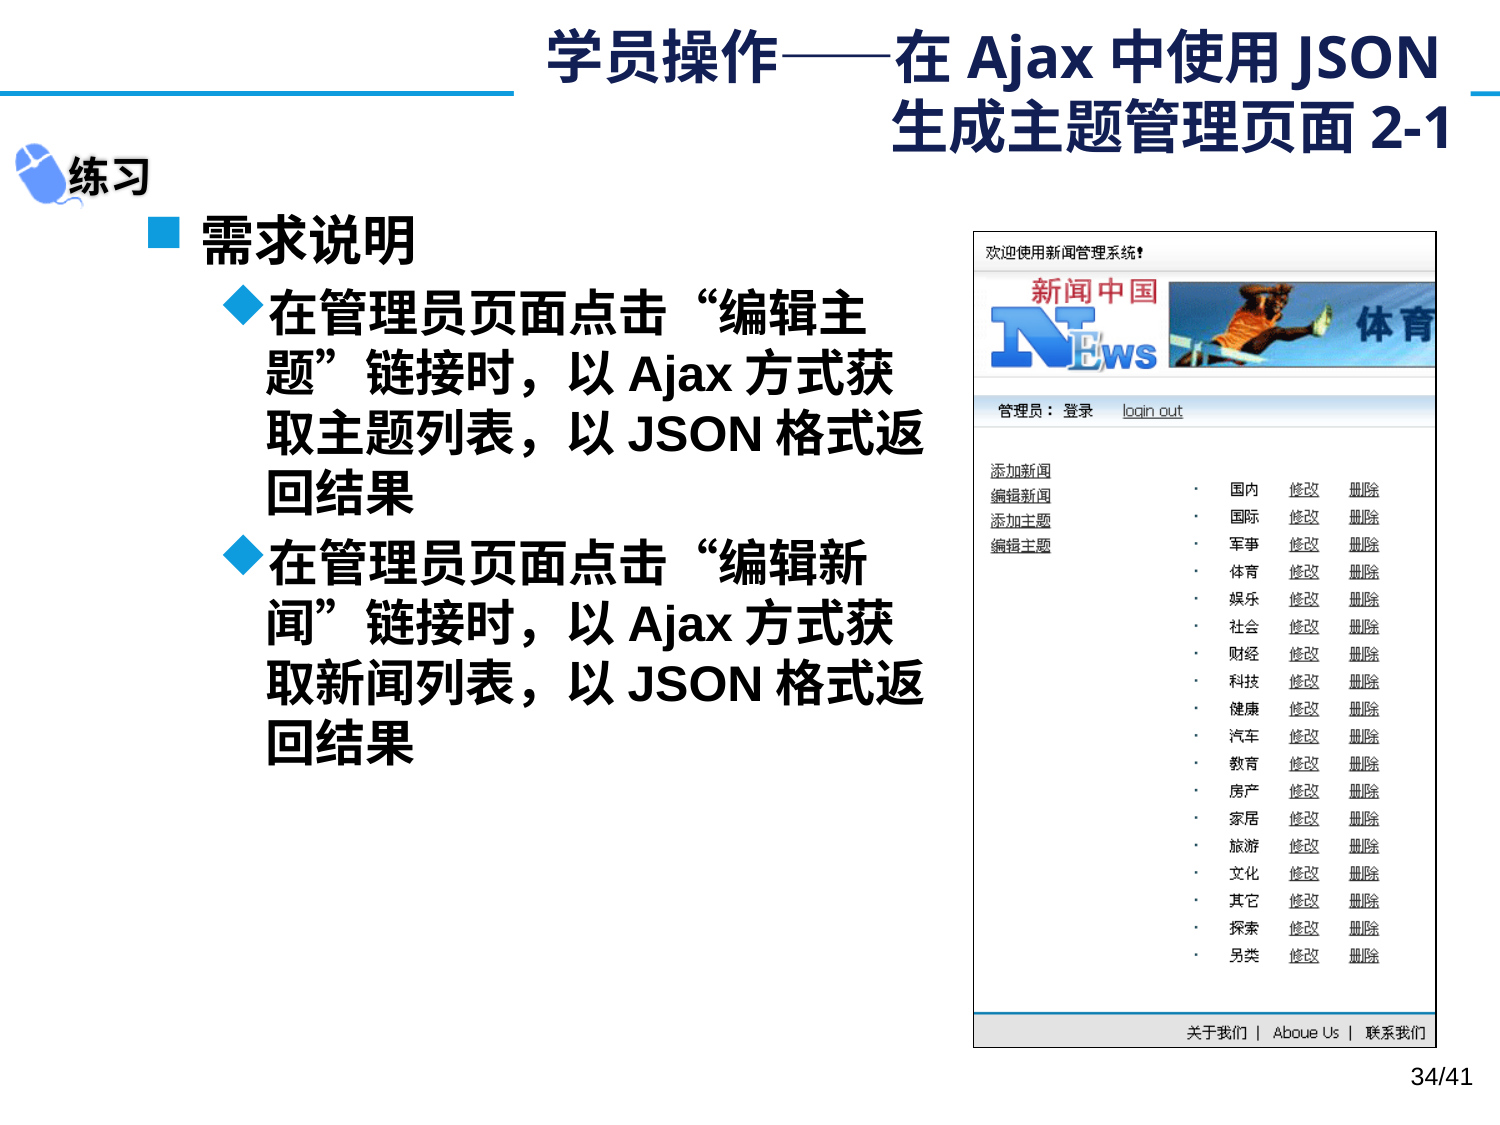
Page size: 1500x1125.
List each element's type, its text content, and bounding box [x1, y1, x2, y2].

picture [974, 232, 1436, 1012]
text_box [15, 141, 169, 210]
picture [974, 1015, 1436, 1048]
slide_number 34/41 [1138, 1053, 1489, 1114]
list 需求说明 在管理员页面点击“编辑主题”链接时，以Ajax方式获取主题列表，以JSON格式返回结果 在管理员页面点击“编辑新闻”链接时，以Ajax方式获取新闻列表，以JSON格式返回结果 [128, 199, 950, 1043]
title 学员操作——在Ajax中使用JSON生成主题管理页面2-1 [513, 0, 1471, 192]
